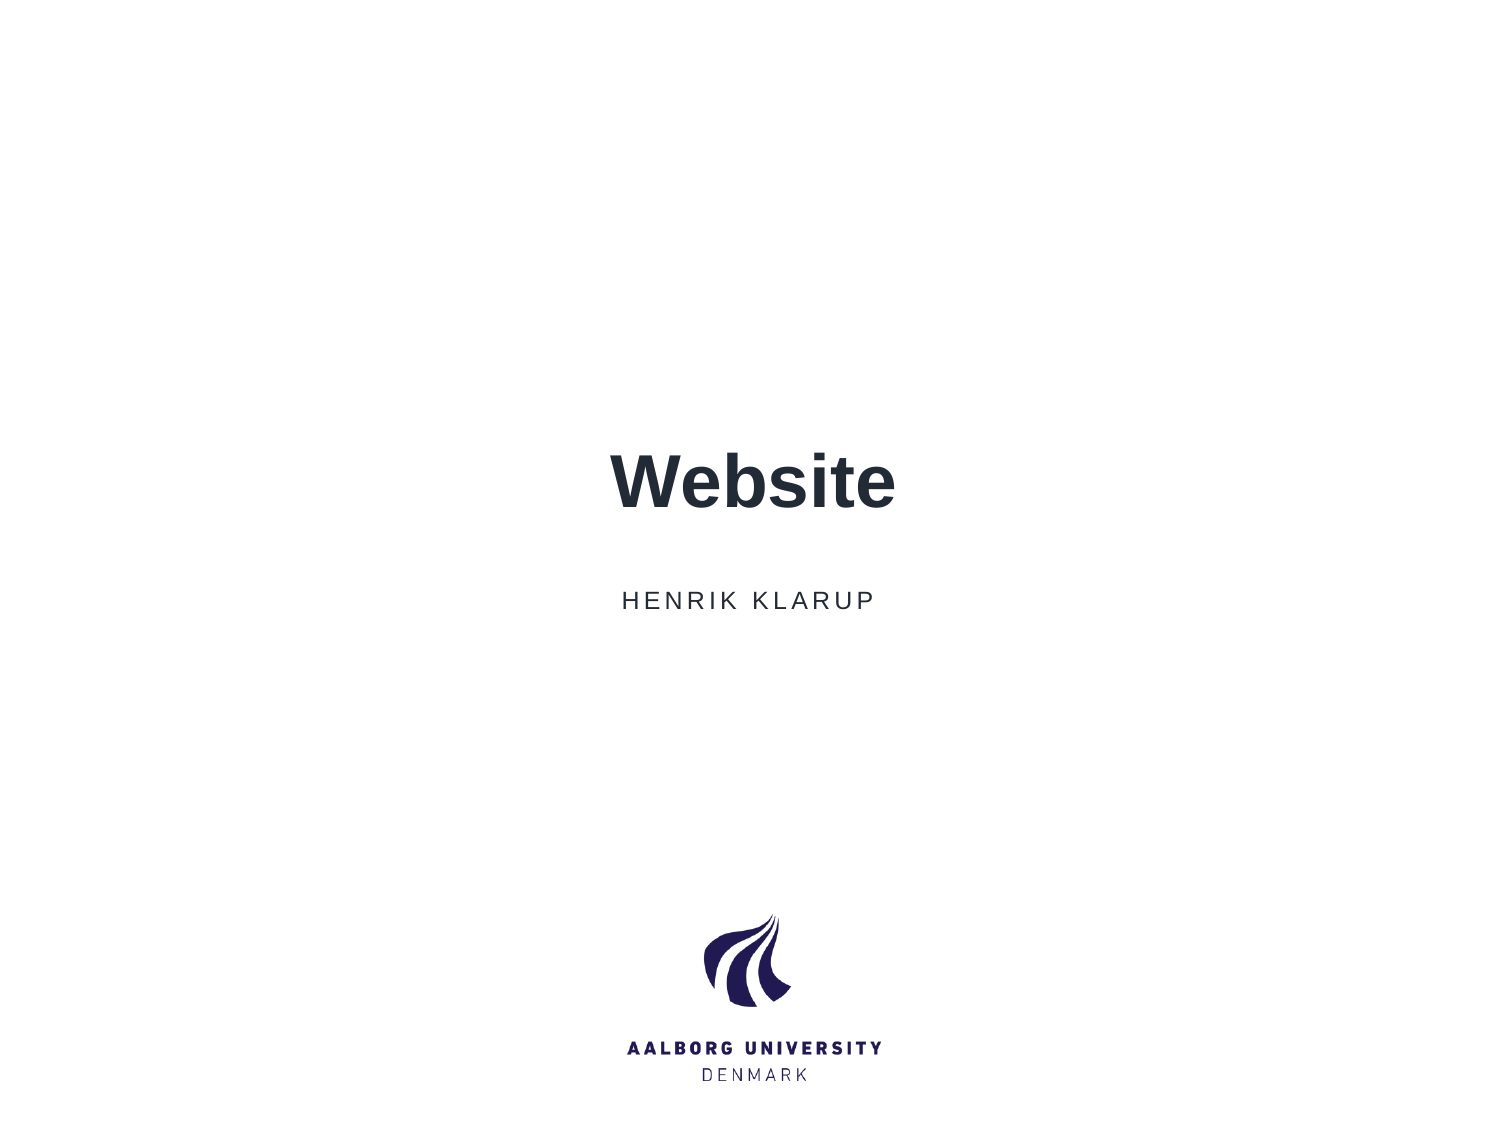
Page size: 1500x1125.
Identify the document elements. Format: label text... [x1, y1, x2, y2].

picture [627, 914, 881, 1081]
text_box Henrik Klarup [374, 576, 1125, 622]
title Website [299, 397, 1209, 565]
